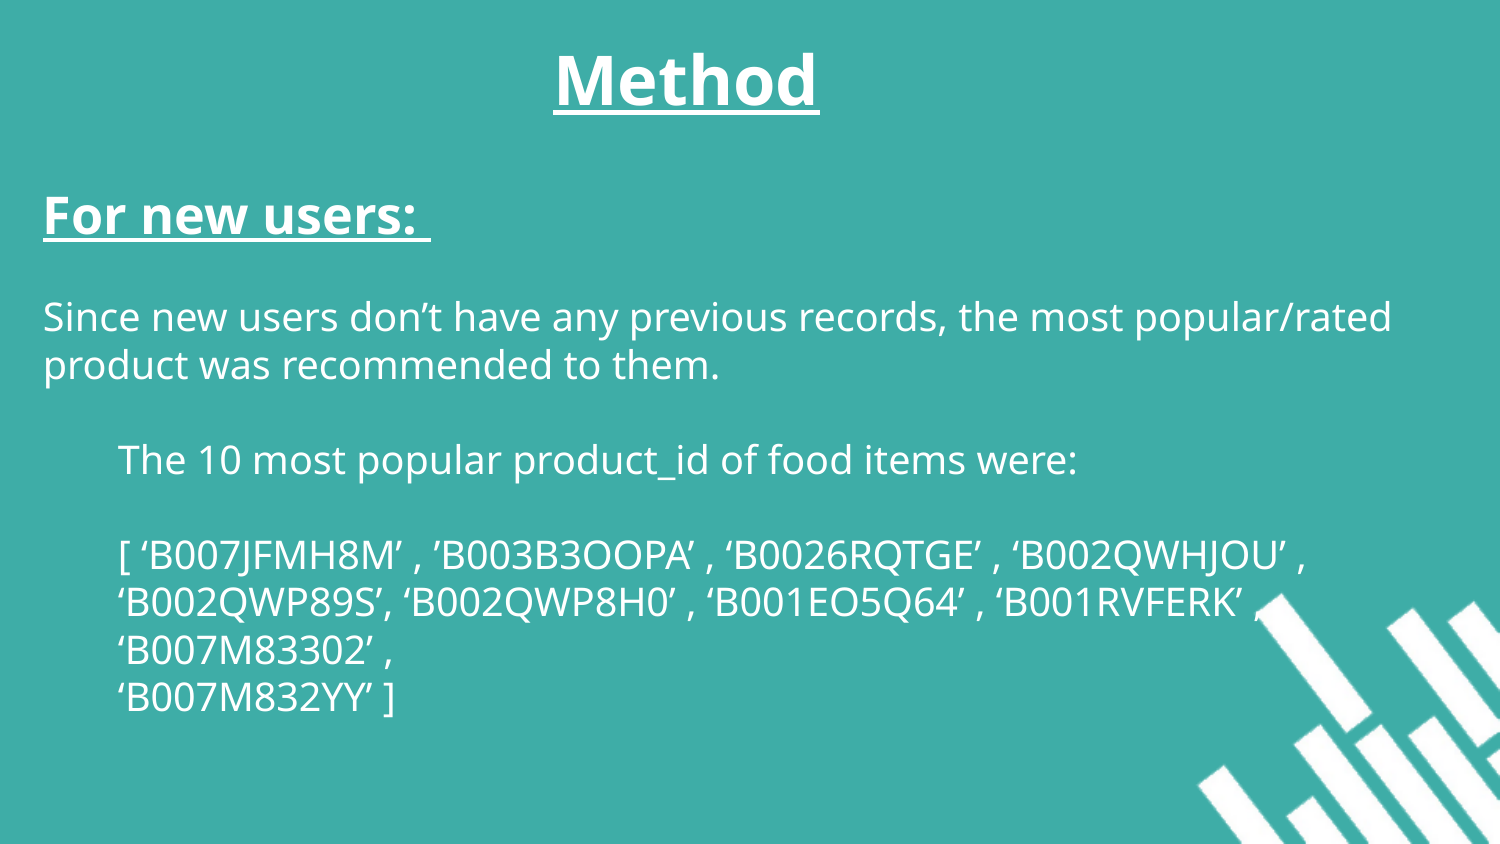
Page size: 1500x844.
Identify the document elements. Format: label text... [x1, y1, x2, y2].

picture [1154, 578, 1500, 844]
title Method [13, 14, 1349, 141]
title For new users: Since new users don’t have any previous records, the most popular/rated product was recommended to them. The 10 most popular product_id of food items were: [ ‘B007JFMH8M’ , ’B003B3OOPA’ , ‘B0026RQTGE’ , ‘B002QWHJOU’ , ‘B002QWP89S’, ‘B002QWP8H0’ , ‘B001EO5Q64’ , ‘B001RVFERK’ , ‘B007M83302’ , ‘B007M832YY’ ] [27, 131, 1446, 818]
